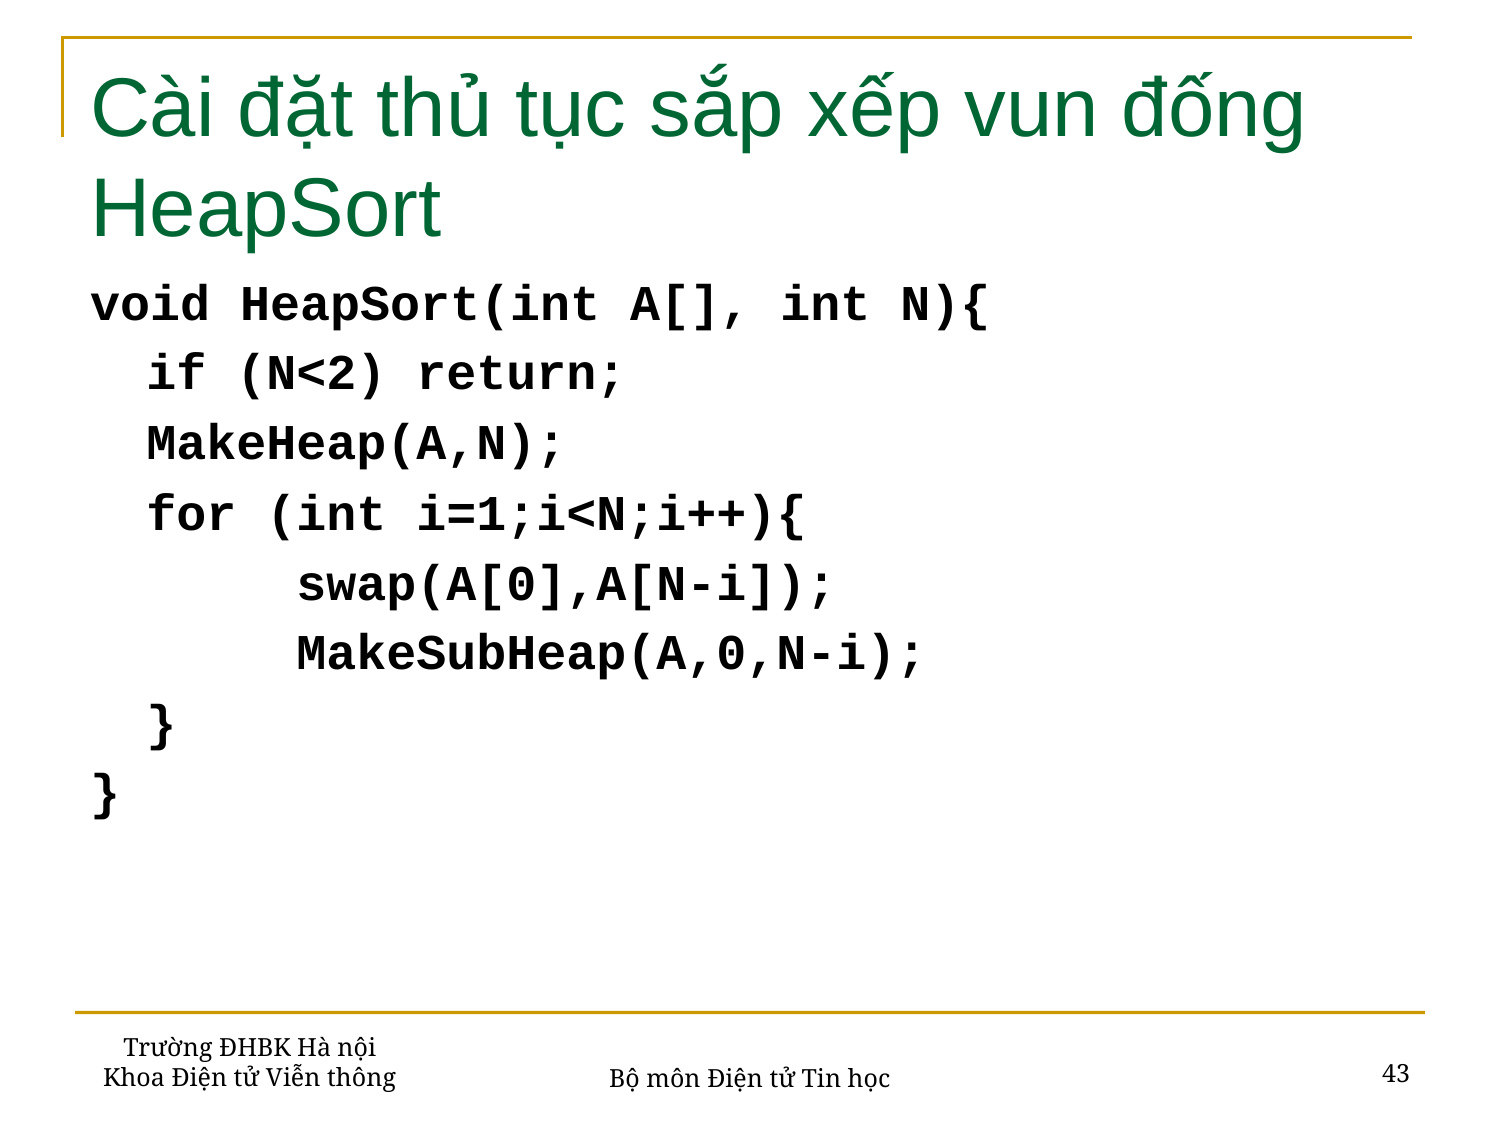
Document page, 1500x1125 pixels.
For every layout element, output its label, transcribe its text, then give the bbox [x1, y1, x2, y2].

title Cài đặt thủ tục sắp xếp vun đống HeapSort [75, 45, 1425, 233]
footer Bộ môn Điện tử Tin học [512, 1024, 988, 1101]
slide_number 43 [1074, 1023, 1426, 1100]
slide_number Trường ĐHBK Hà nội Khoa Điện tử Viễn thông [74, 1023, 426, 1100]
list void HeapSort(int A[], int N){ if (N<2) return; MakeHeap(A,N); for (int i=1;i<N;i++){ swap(A[0],A[N-i]); MakeSubHeap(A,0,N-i); } } [75, 262, 1425, 1006]
